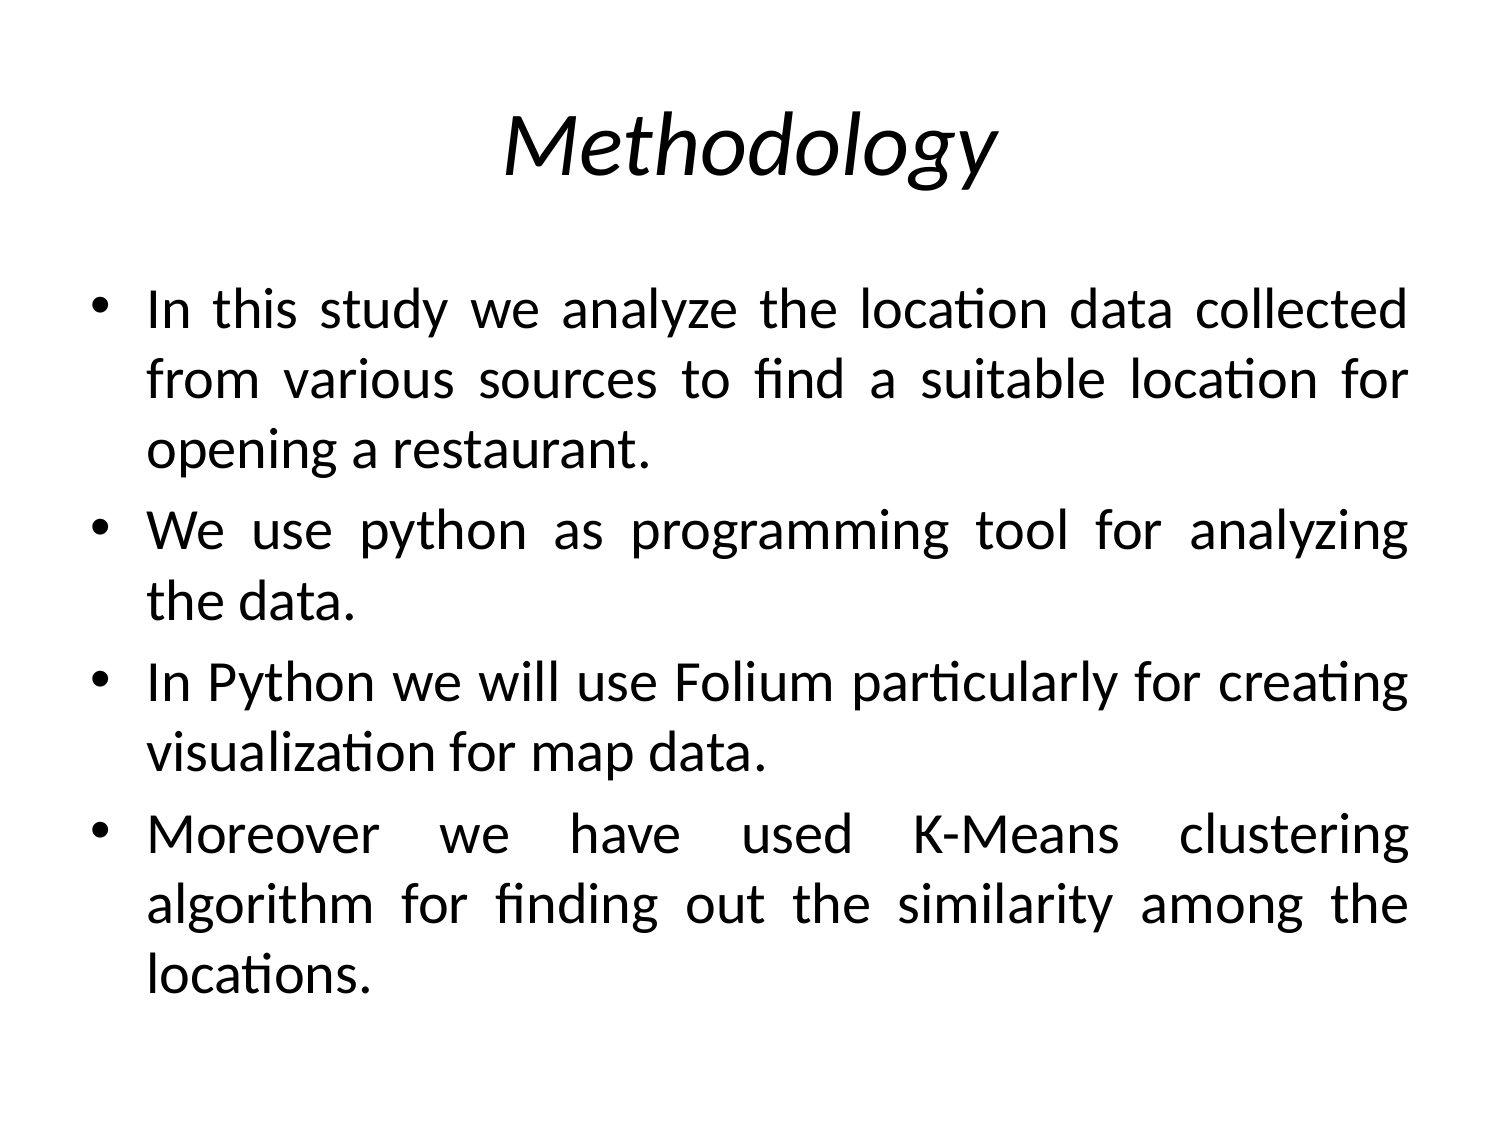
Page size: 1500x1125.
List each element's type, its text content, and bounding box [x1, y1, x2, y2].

title Methodology [75, 45, 1425, 233]
list In this study we analyze the location data collected from various sources to find a suitable location for opening a restaurant. We use python as programming tool for analyzing the data. In Python we will use Folium particularly for creating visualization for map data. Moreover we have used K-Means clustering algorithm for finding out the similarity among the locations. [75, 262, 1425, 1005]
